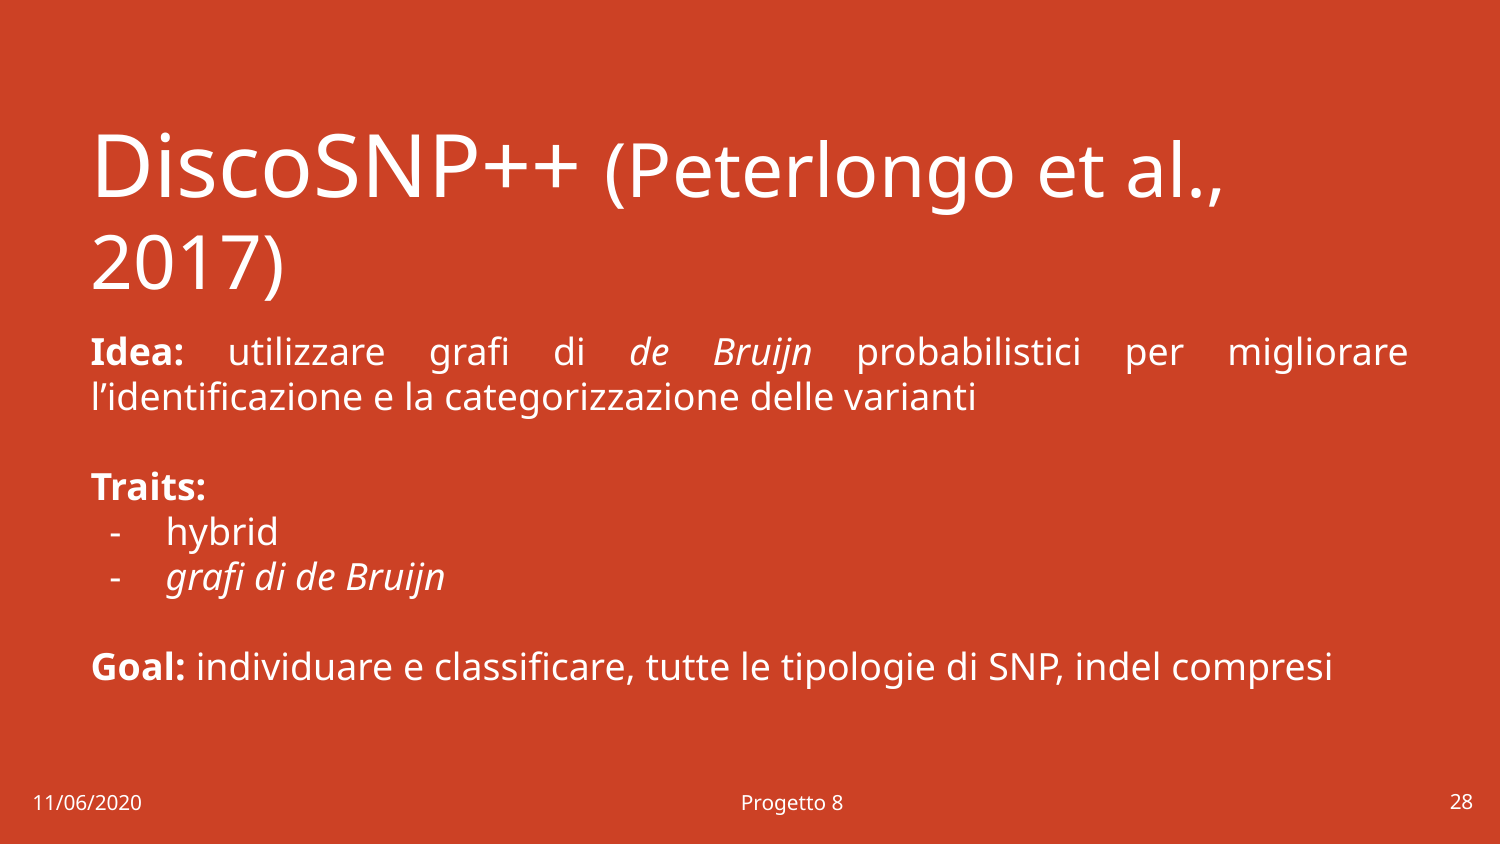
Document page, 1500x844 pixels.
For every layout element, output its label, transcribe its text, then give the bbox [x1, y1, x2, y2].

slide_number 28 [1398, 770, 1489, 835]
text_box Idea: utilizzare grafi di de Bruijn probabilistici per migliorare l’identificazione e la categorizzazione delle varianti Traits: hybrid grafi di de Bruijn Goal: individuare e classificare, tutte le tipologie di SNP, indel compresi [75, 312, 1425, 749]
title DiscoSNP++ (Peterlongo et al., 2017) [75, 124, 1425, 291]
text_box 11/06/2020 Progetto 8 [17, 770, 1015, 835]
